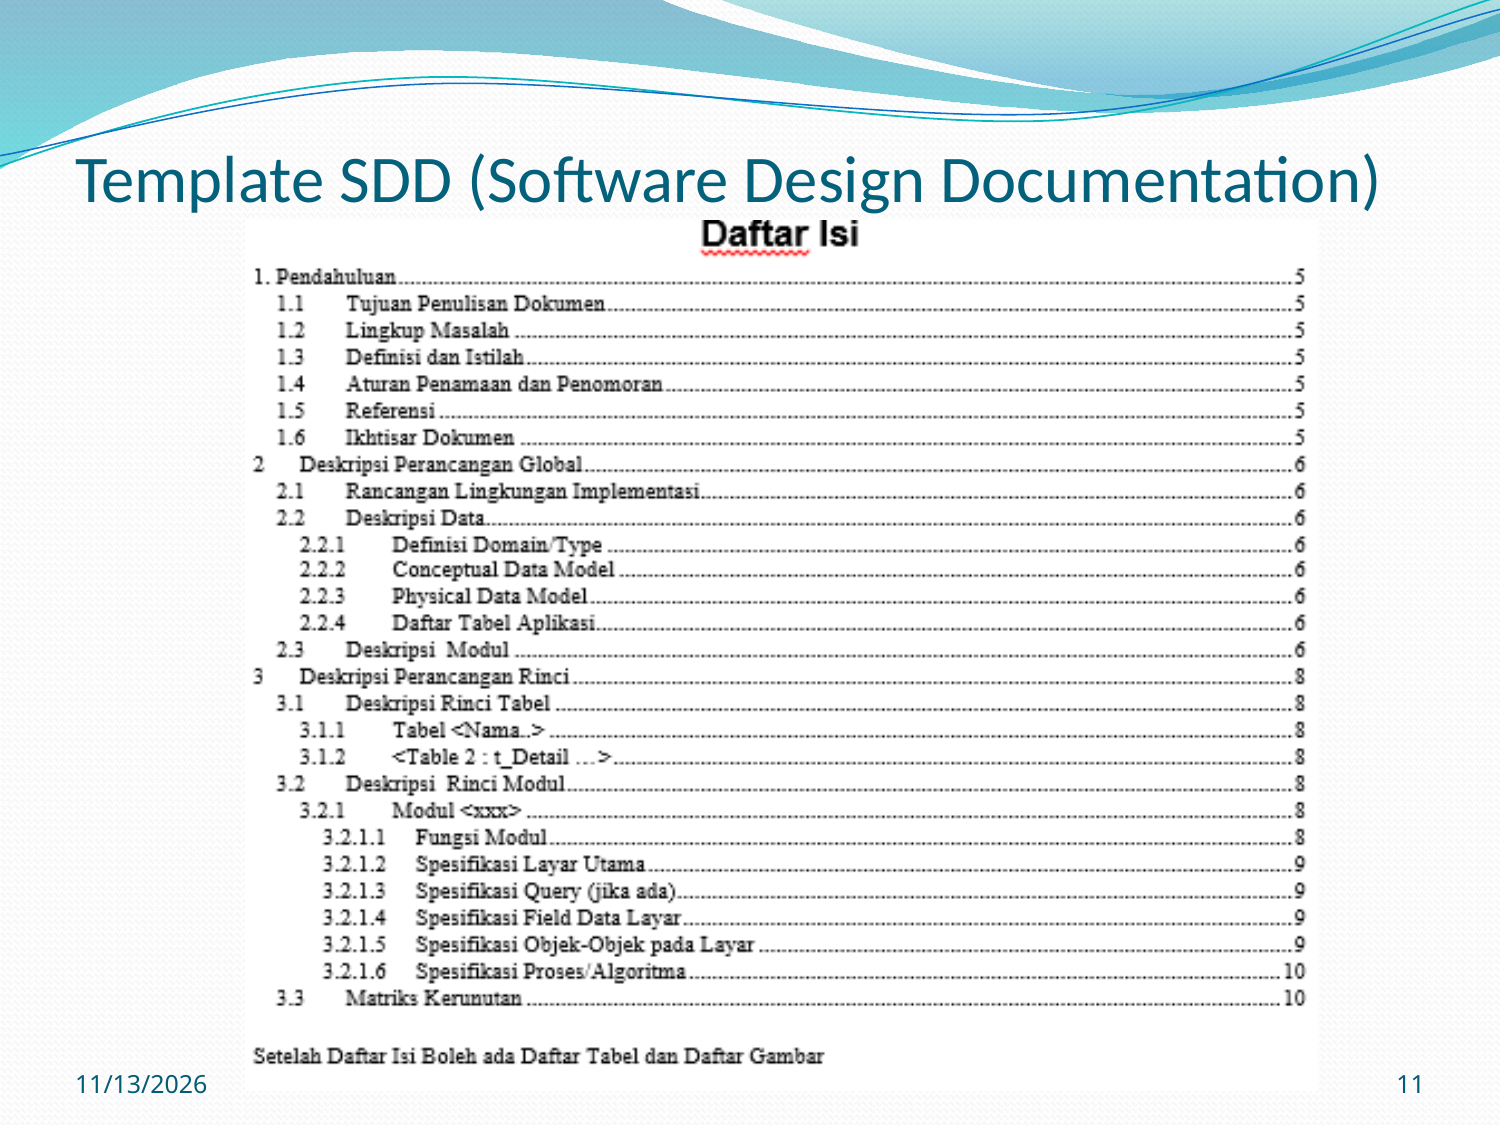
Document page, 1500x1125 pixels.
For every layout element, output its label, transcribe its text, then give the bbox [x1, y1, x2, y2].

slide_number 11 [1319, 1042, 1425, 1103]
title Template SDD (Software Design Documentation) [74, 27, 1426, 216]
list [245, 220, 1319, 1091]
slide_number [75, 1042, 245, 1103]
